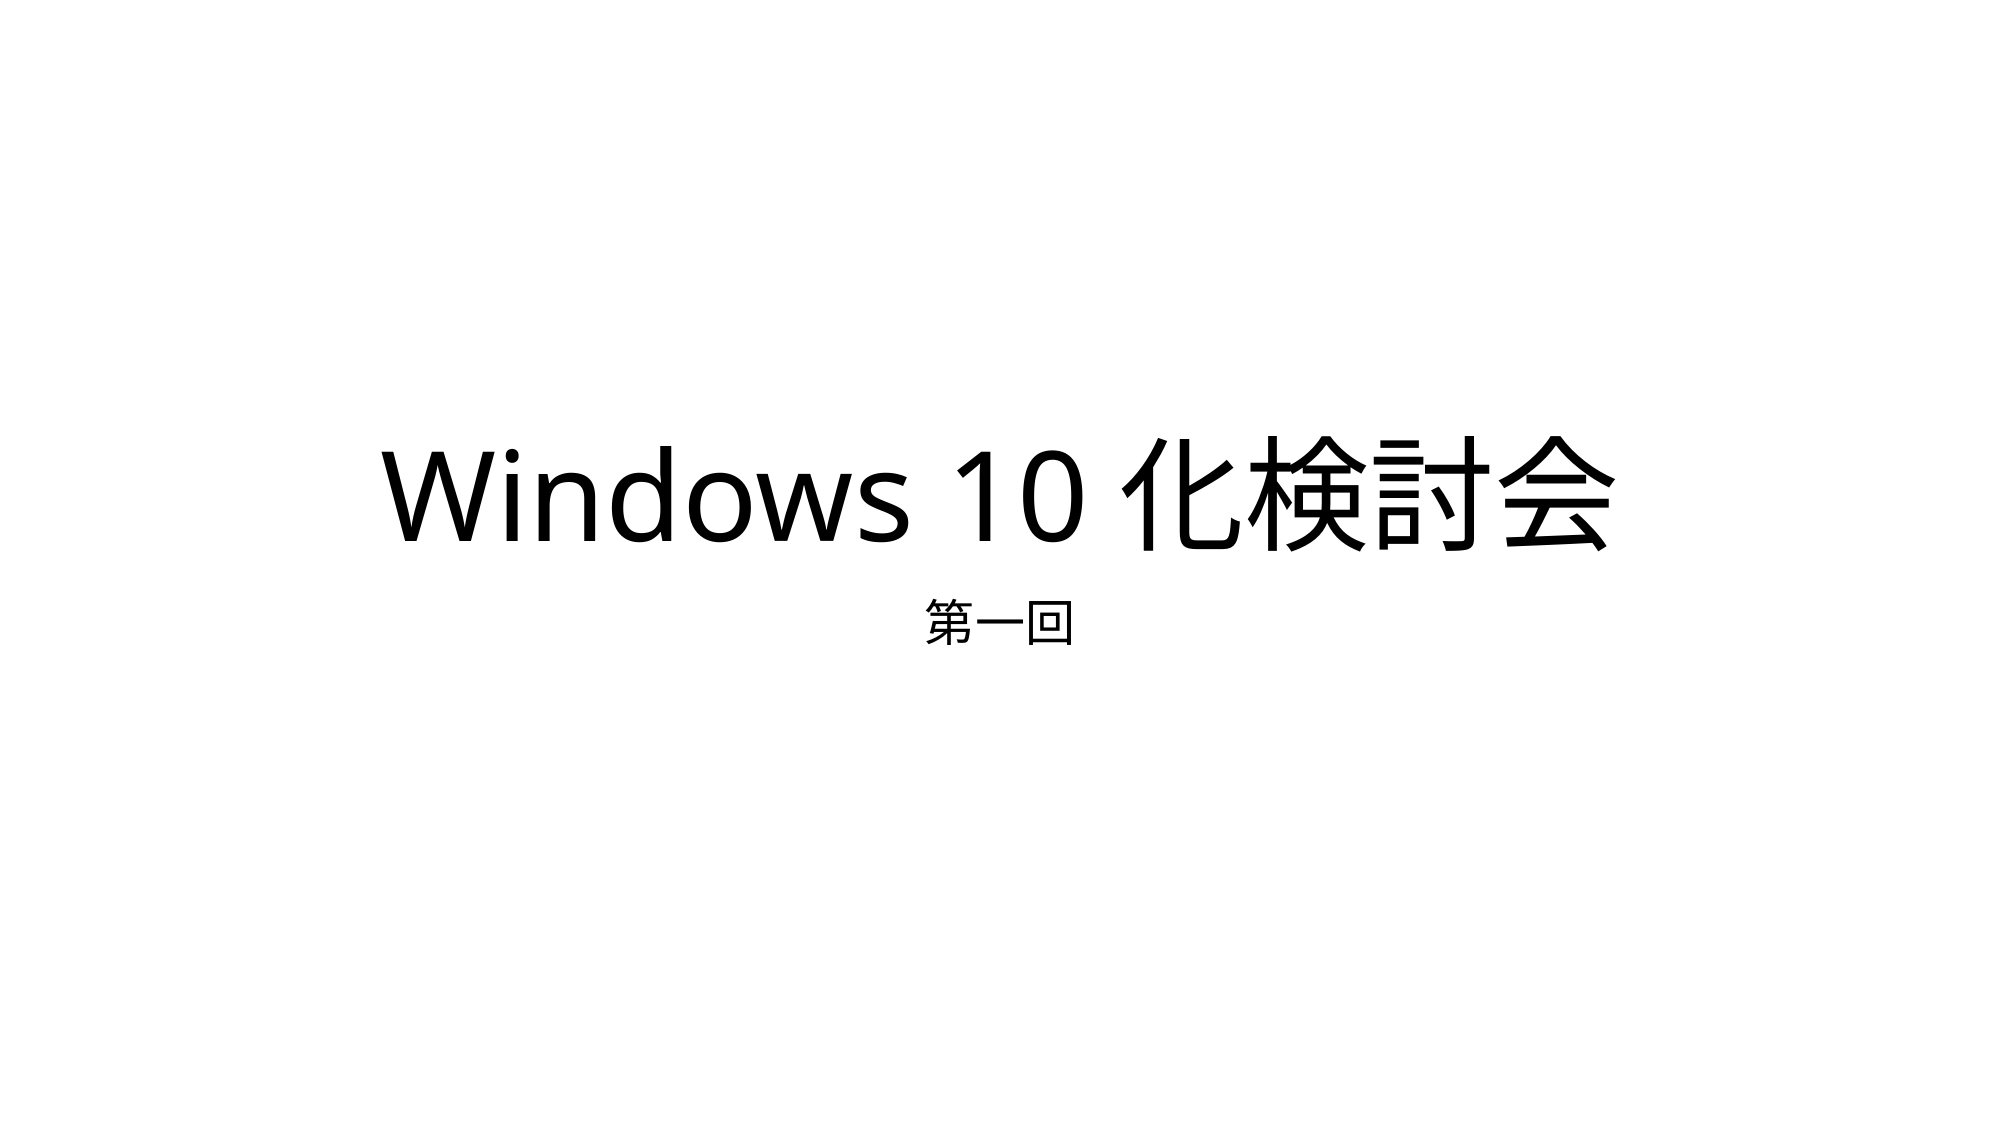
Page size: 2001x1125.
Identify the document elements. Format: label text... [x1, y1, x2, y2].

title Windows 10化検討会 [249, 184, 1750, 576]
subtitle 第一回 [249, 590, 1750, 863]
